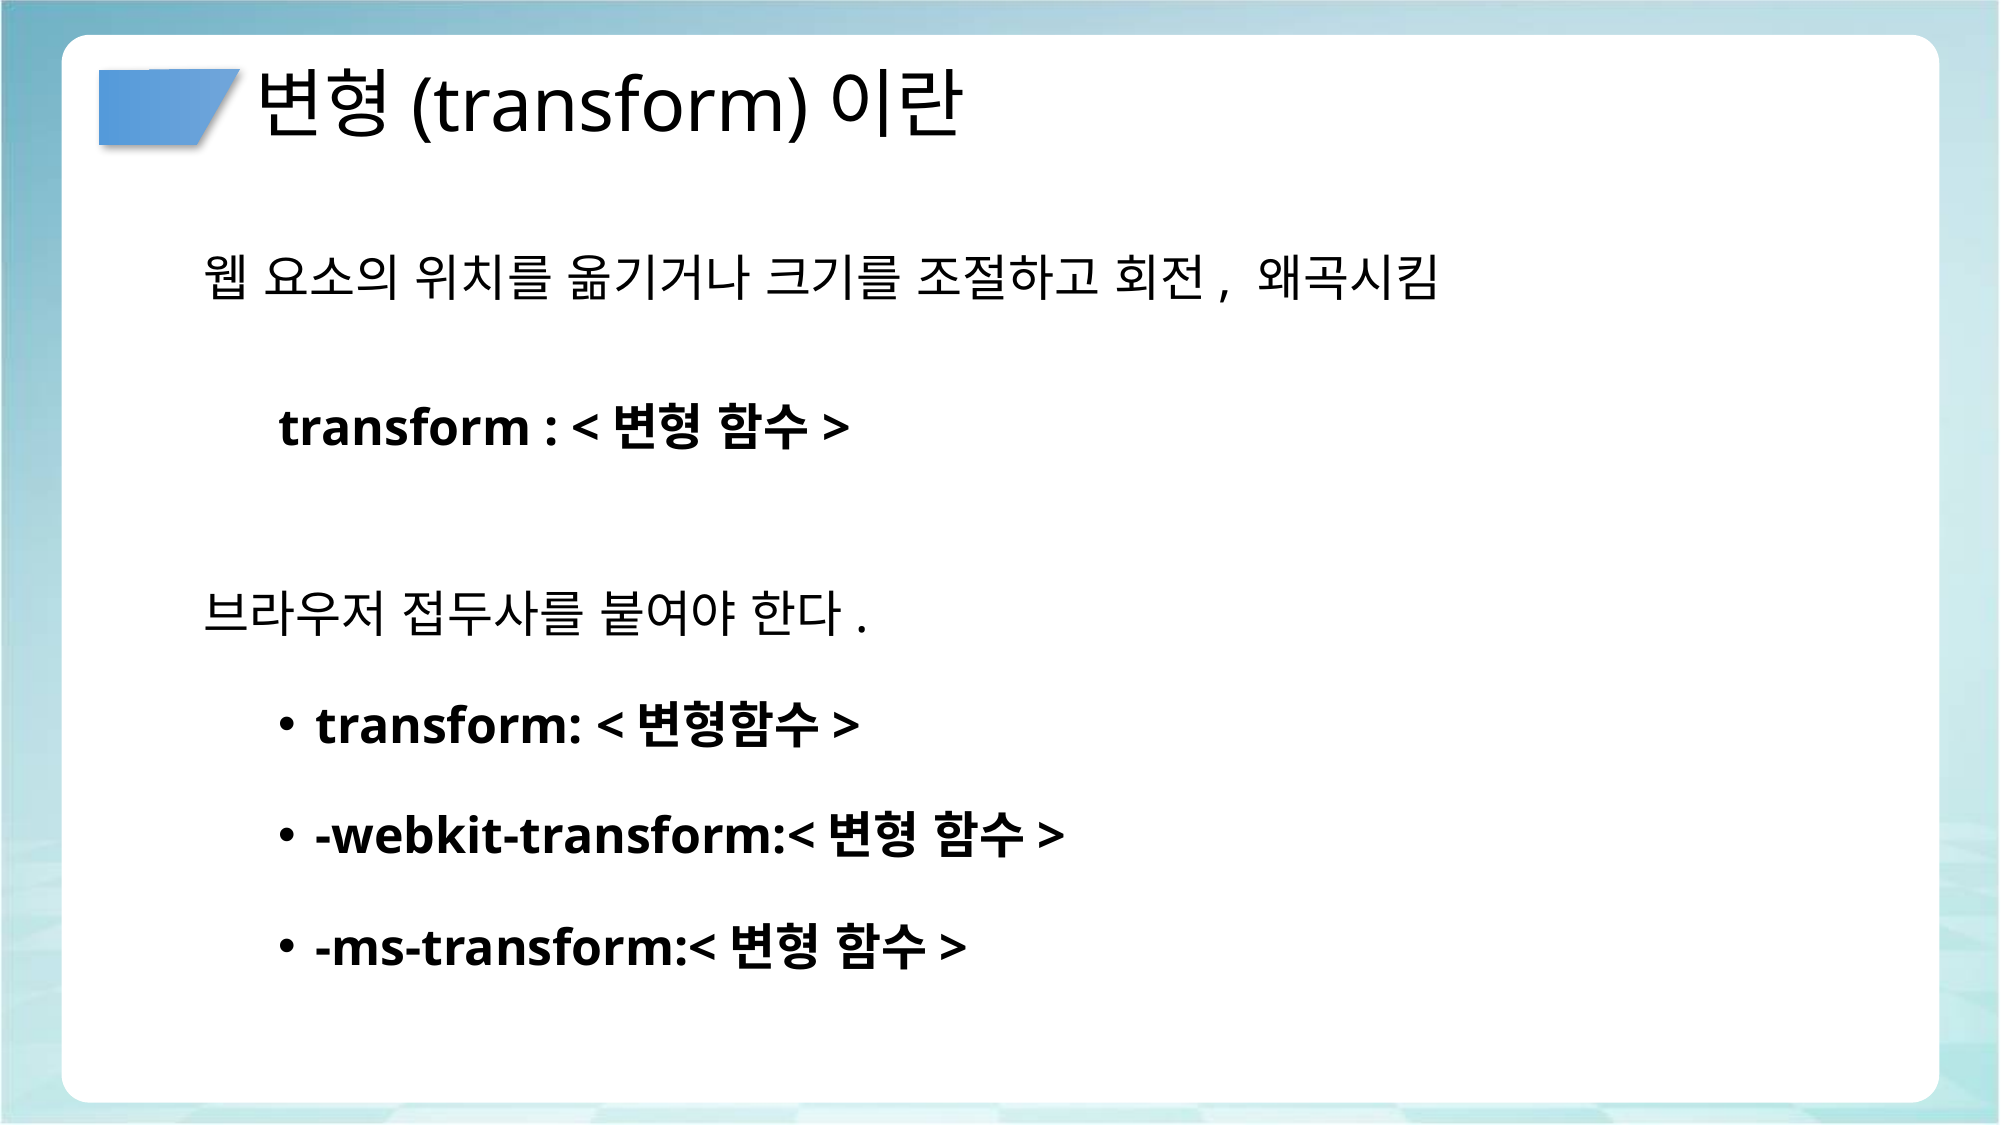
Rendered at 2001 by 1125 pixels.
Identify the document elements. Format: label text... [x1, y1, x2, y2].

title 변형(transform)이란 [240, 49, 1809, 165]
picture [0, 0, 2001, 1125]
text_box 웹 요소의 위치를 옮기거나 크기를 조절하고 회전, 왜곡시킴 transform : <변형 함수> 브라우저 접두사를 붙여야 한다. transform: <변형함수> -webkit-transform:<변형 함수> -ms-transform:<변형 함수> [188, 245, 1901, 1072]
